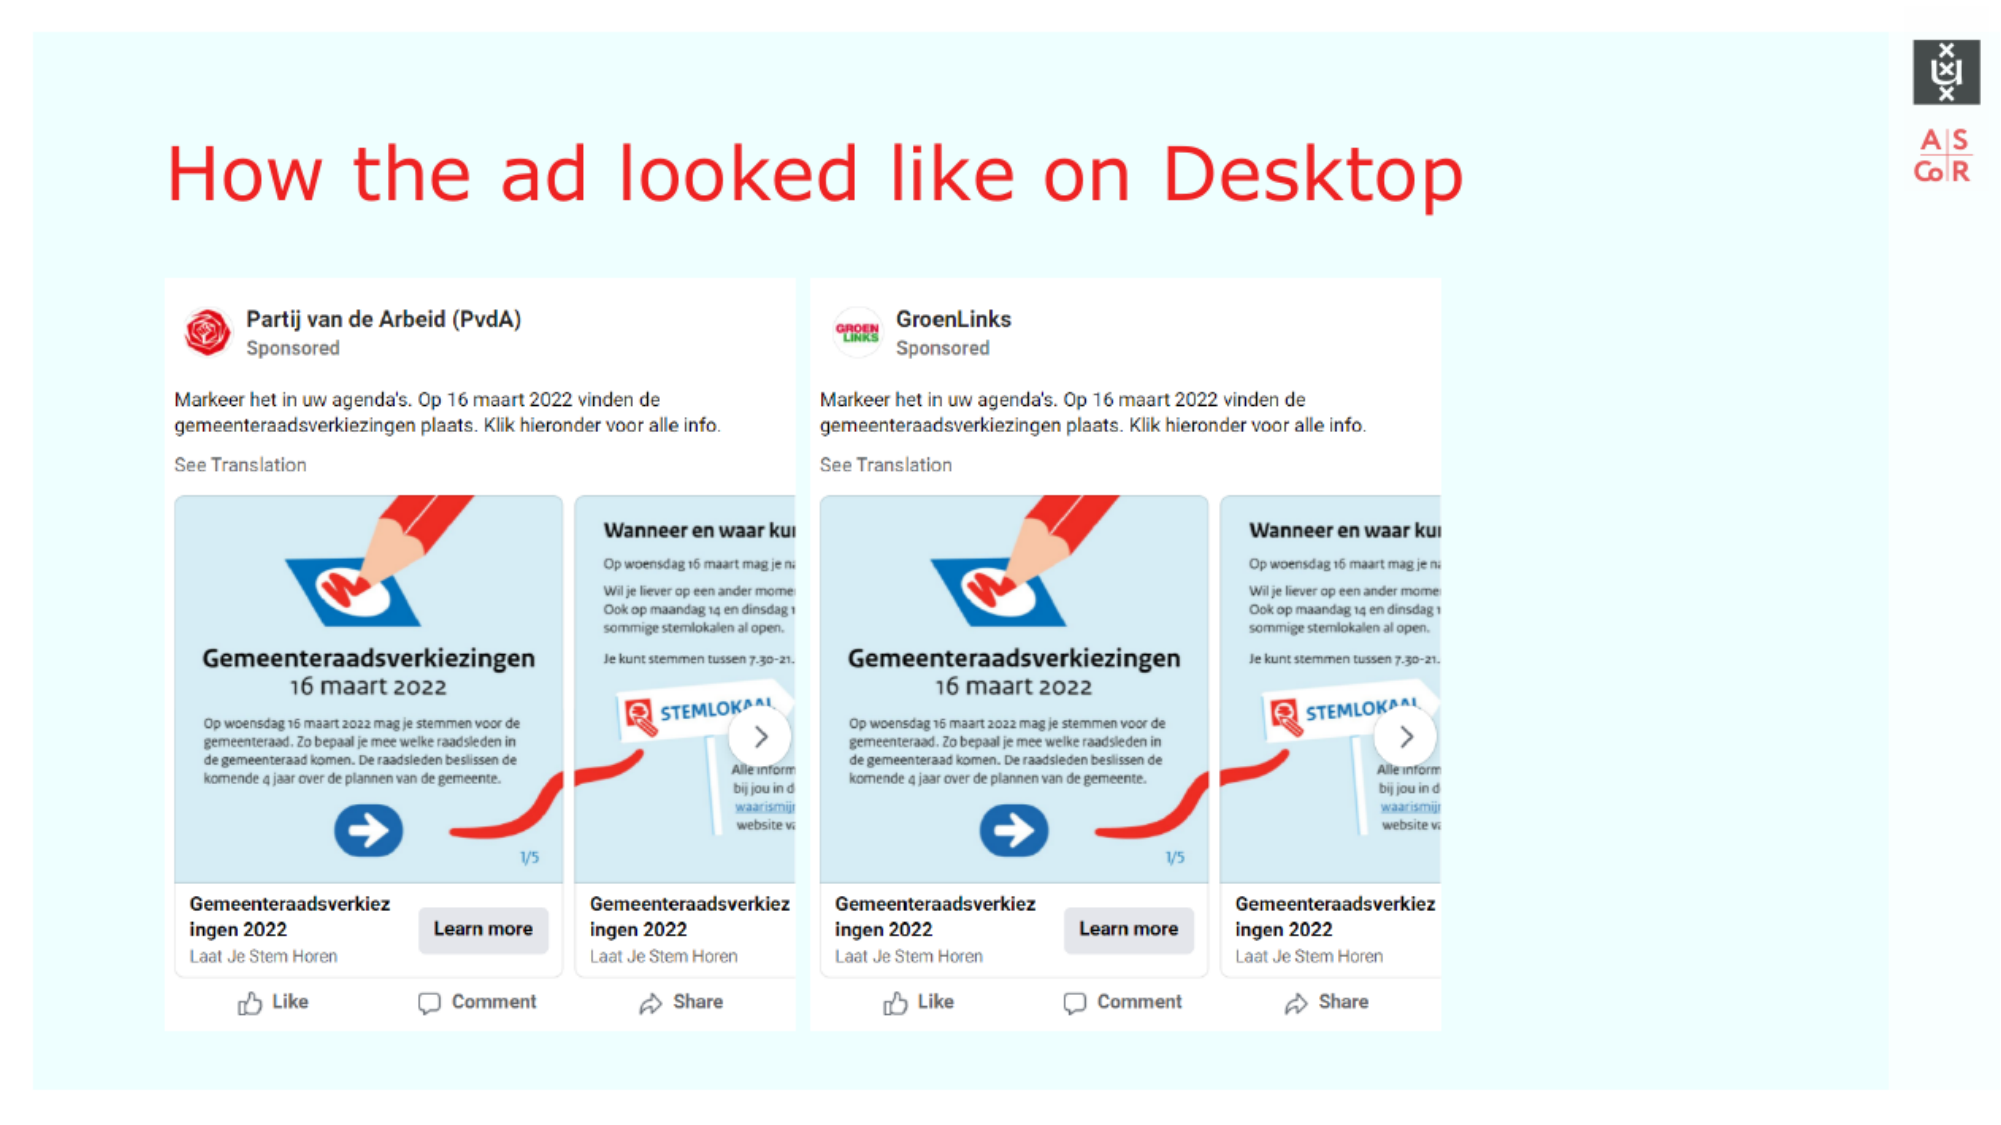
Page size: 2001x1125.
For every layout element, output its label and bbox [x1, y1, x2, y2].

list [0, 0, 2000, 1125]
